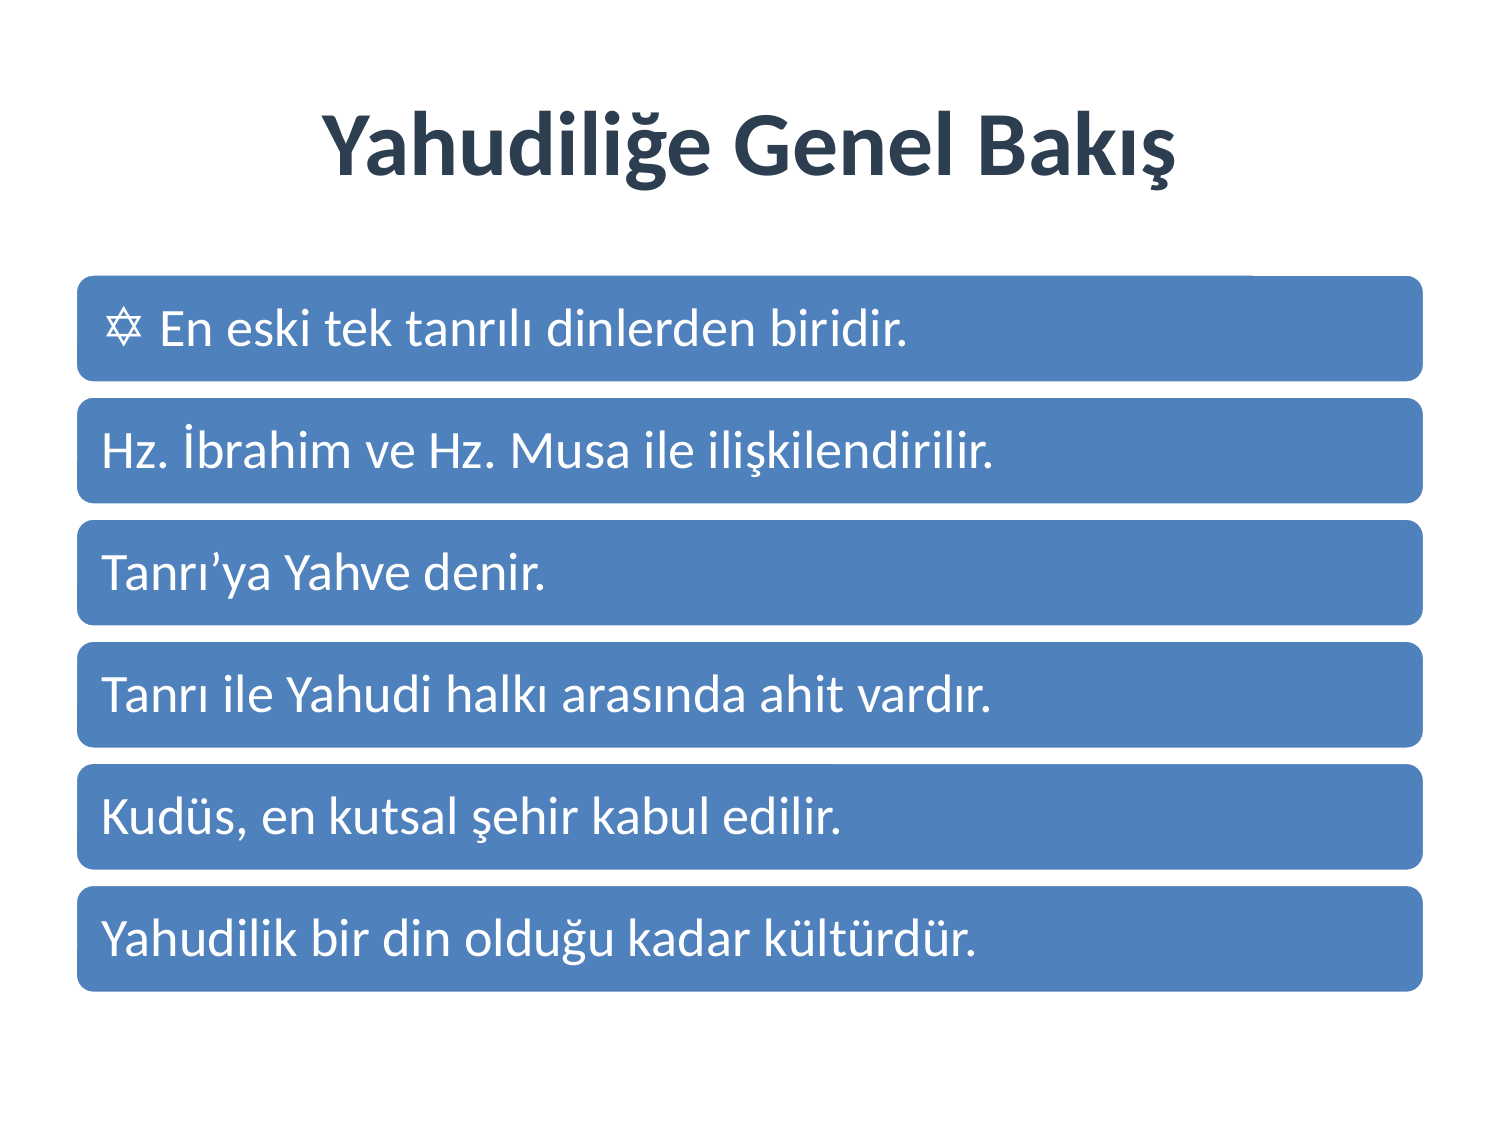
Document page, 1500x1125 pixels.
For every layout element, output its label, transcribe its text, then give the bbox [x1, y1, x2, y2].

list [74, 262, 1426, 1006]
title Yahudiliğe Genel Bakış [75, 45, 1425, 233]
